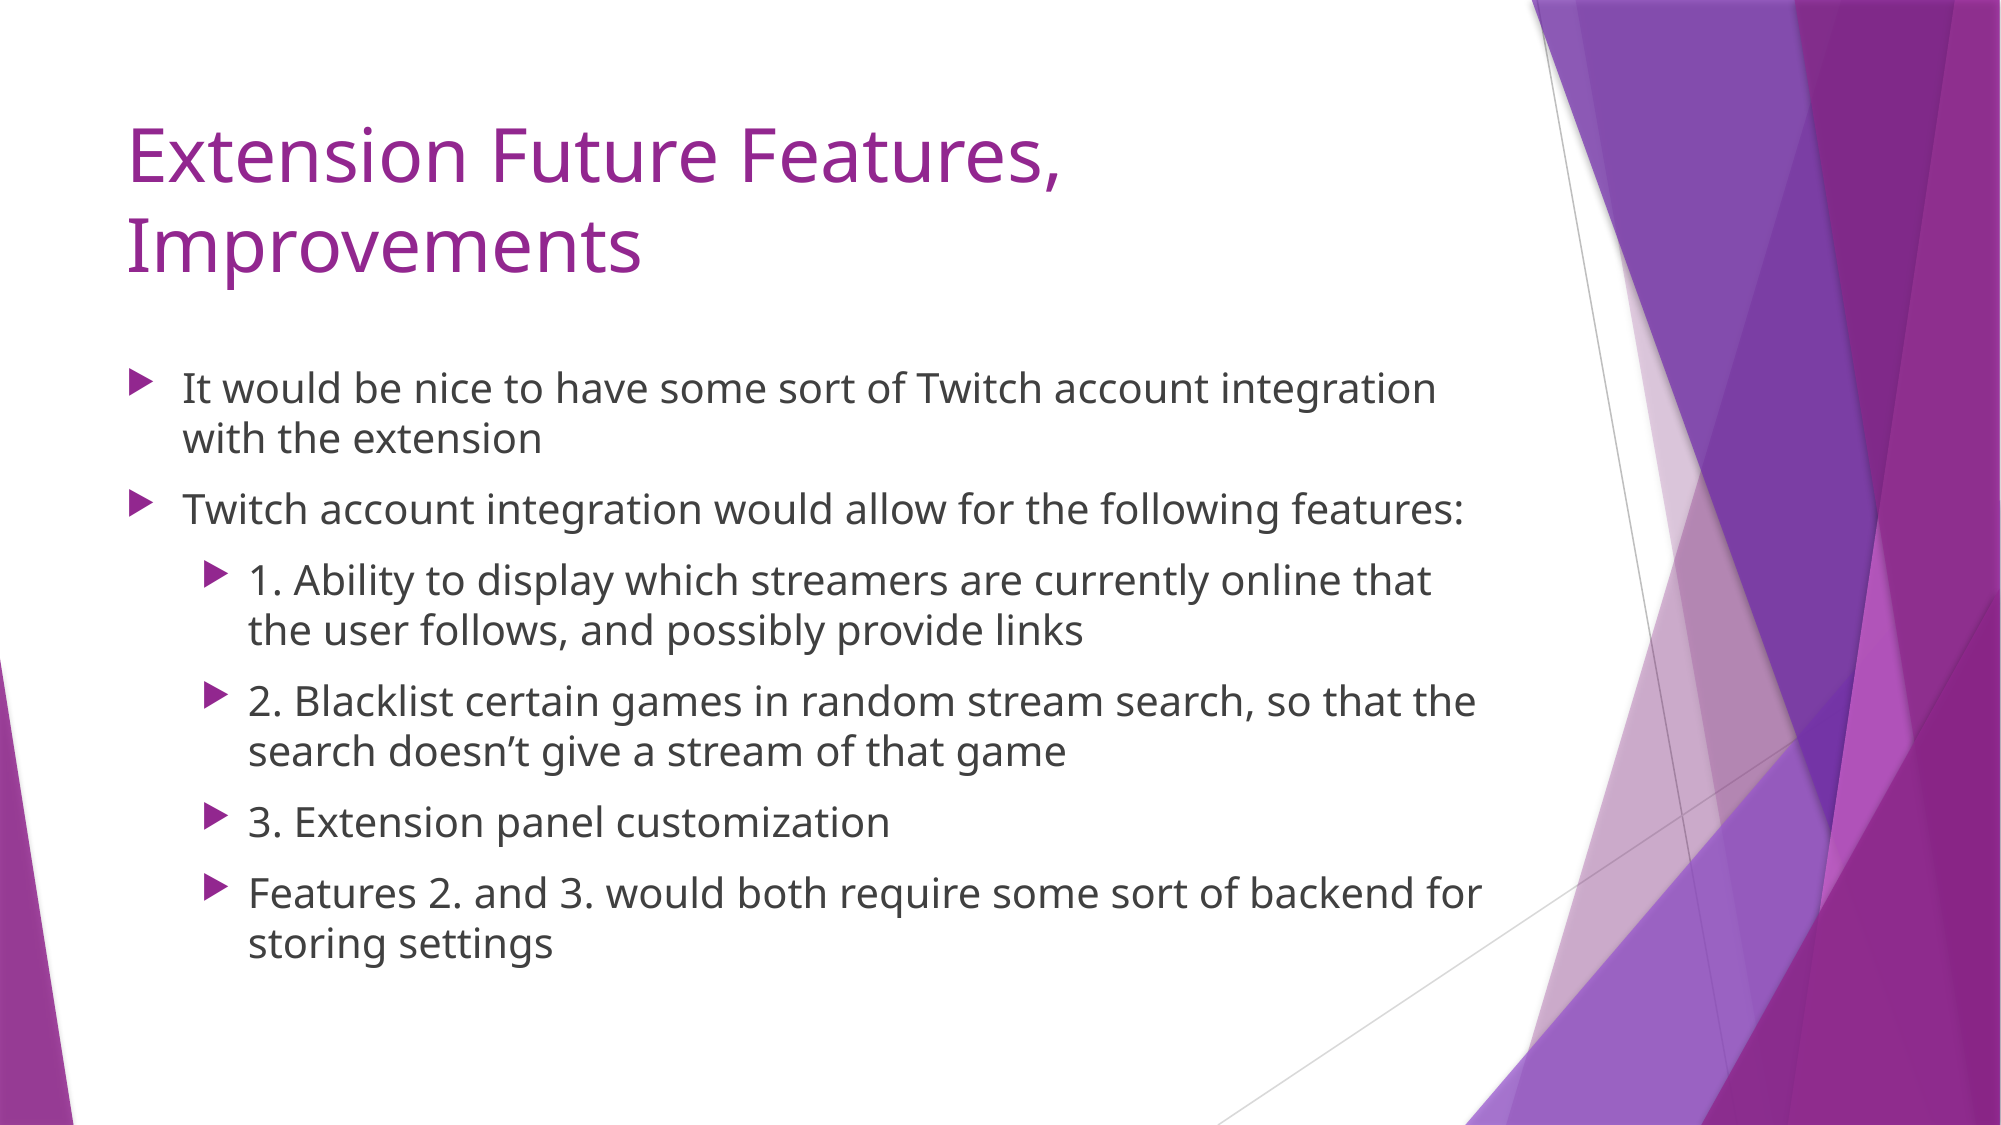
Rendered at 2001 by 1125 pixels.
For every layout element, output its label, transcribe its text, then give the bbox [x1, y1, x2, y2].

list It would be nice to have some sort of Twitch account integration with the extension Twitch account integration would allow for the following features: 1. Ability to display which streamers are currently online that the user follows, and possibly provide links 2. Blacklist certain games in random stream search, so that the search doesn’t give a stream of that game 3. Extension panel customization Features 2. and 3. would both require some sort of backend for storing settings [111, 354, 1522, 992]
title Extension Future Features, Improvements [111, 99, 1522, 317]
